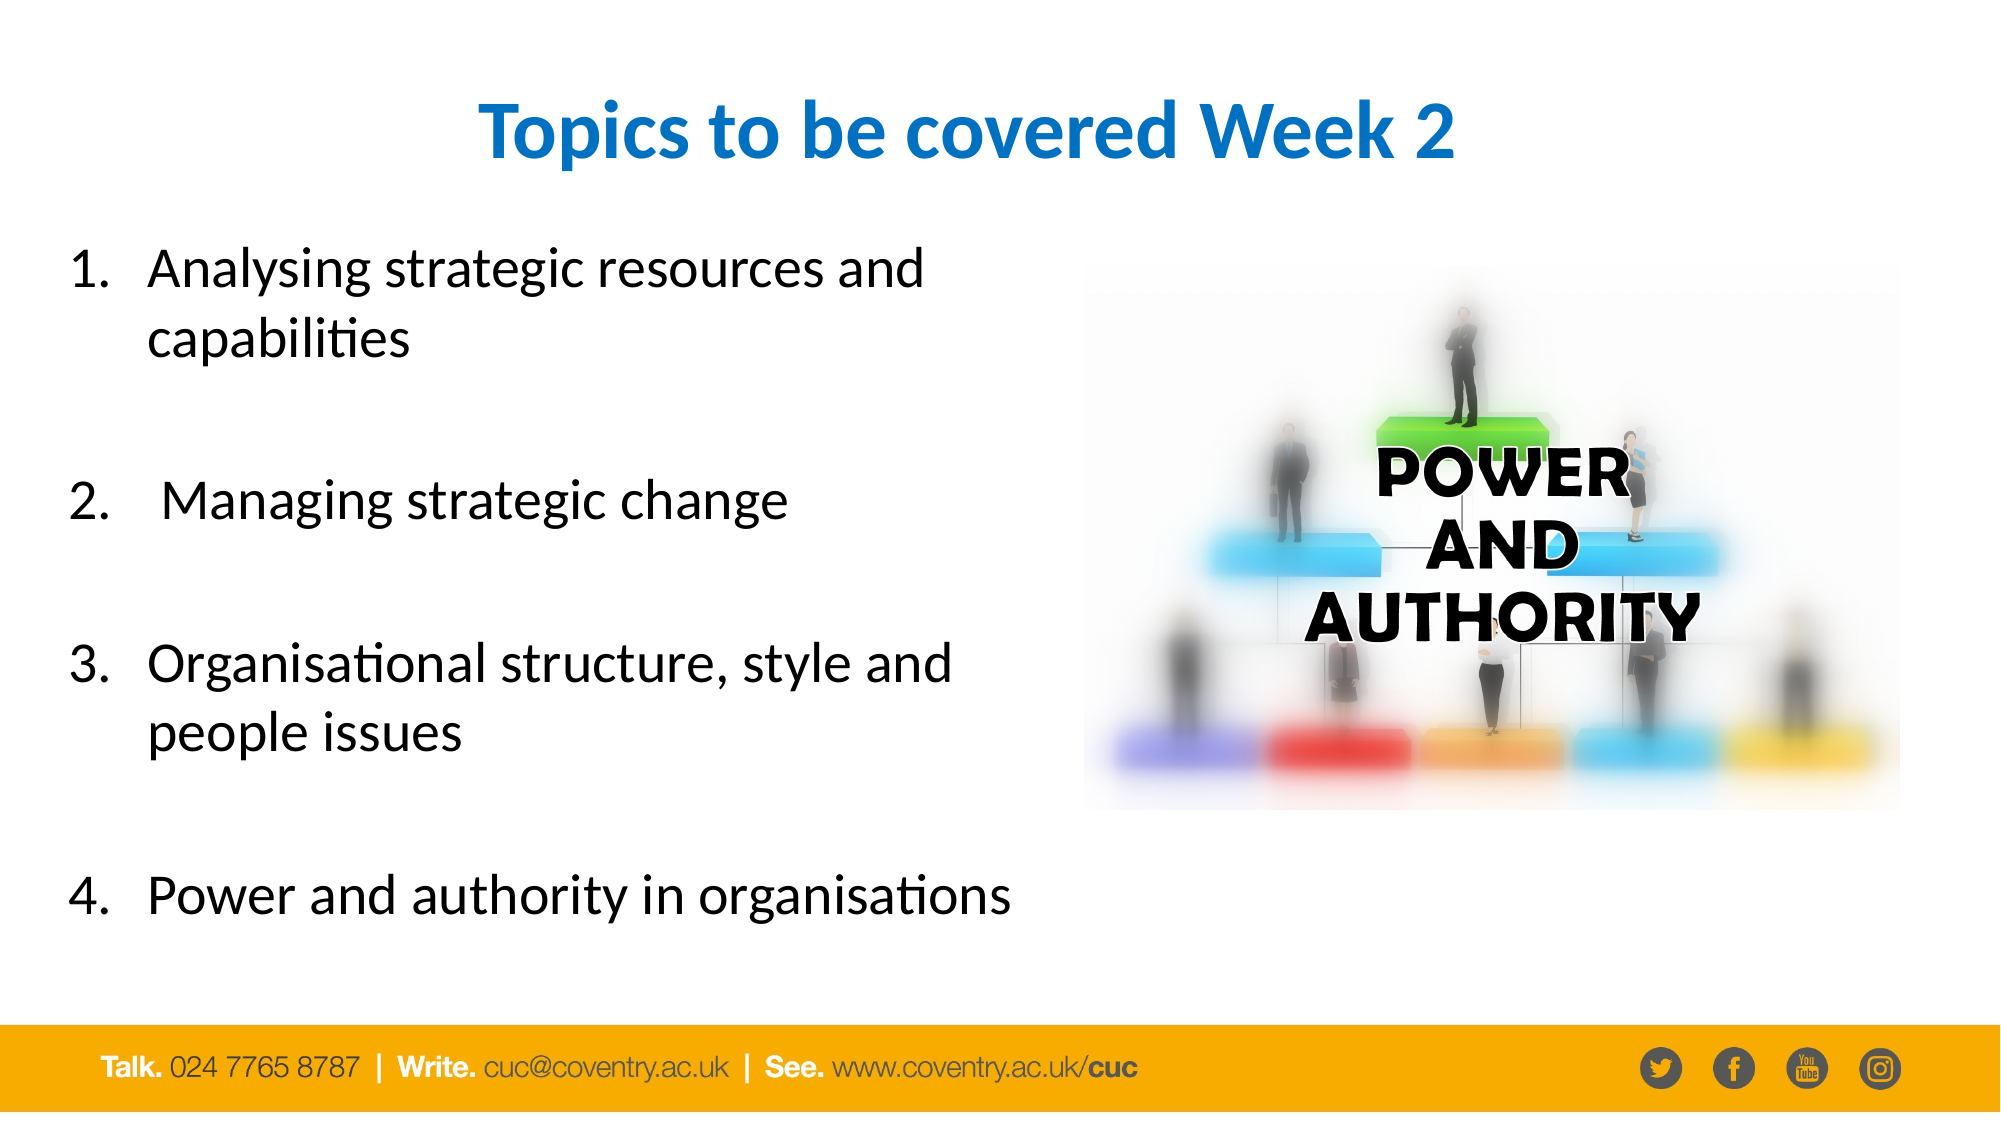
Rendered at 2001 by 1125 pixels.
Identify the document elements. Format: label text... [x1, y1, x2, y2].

list Analysing strategic resources and capabilities Managing strategic change Organisational structure, style and people issues Power and authority in organisations [53, 222, 1108, 937]
title Topics to be covered Week 2 [293, 31, 1644, 220]
picture [0, 0, 2001, 1125]
